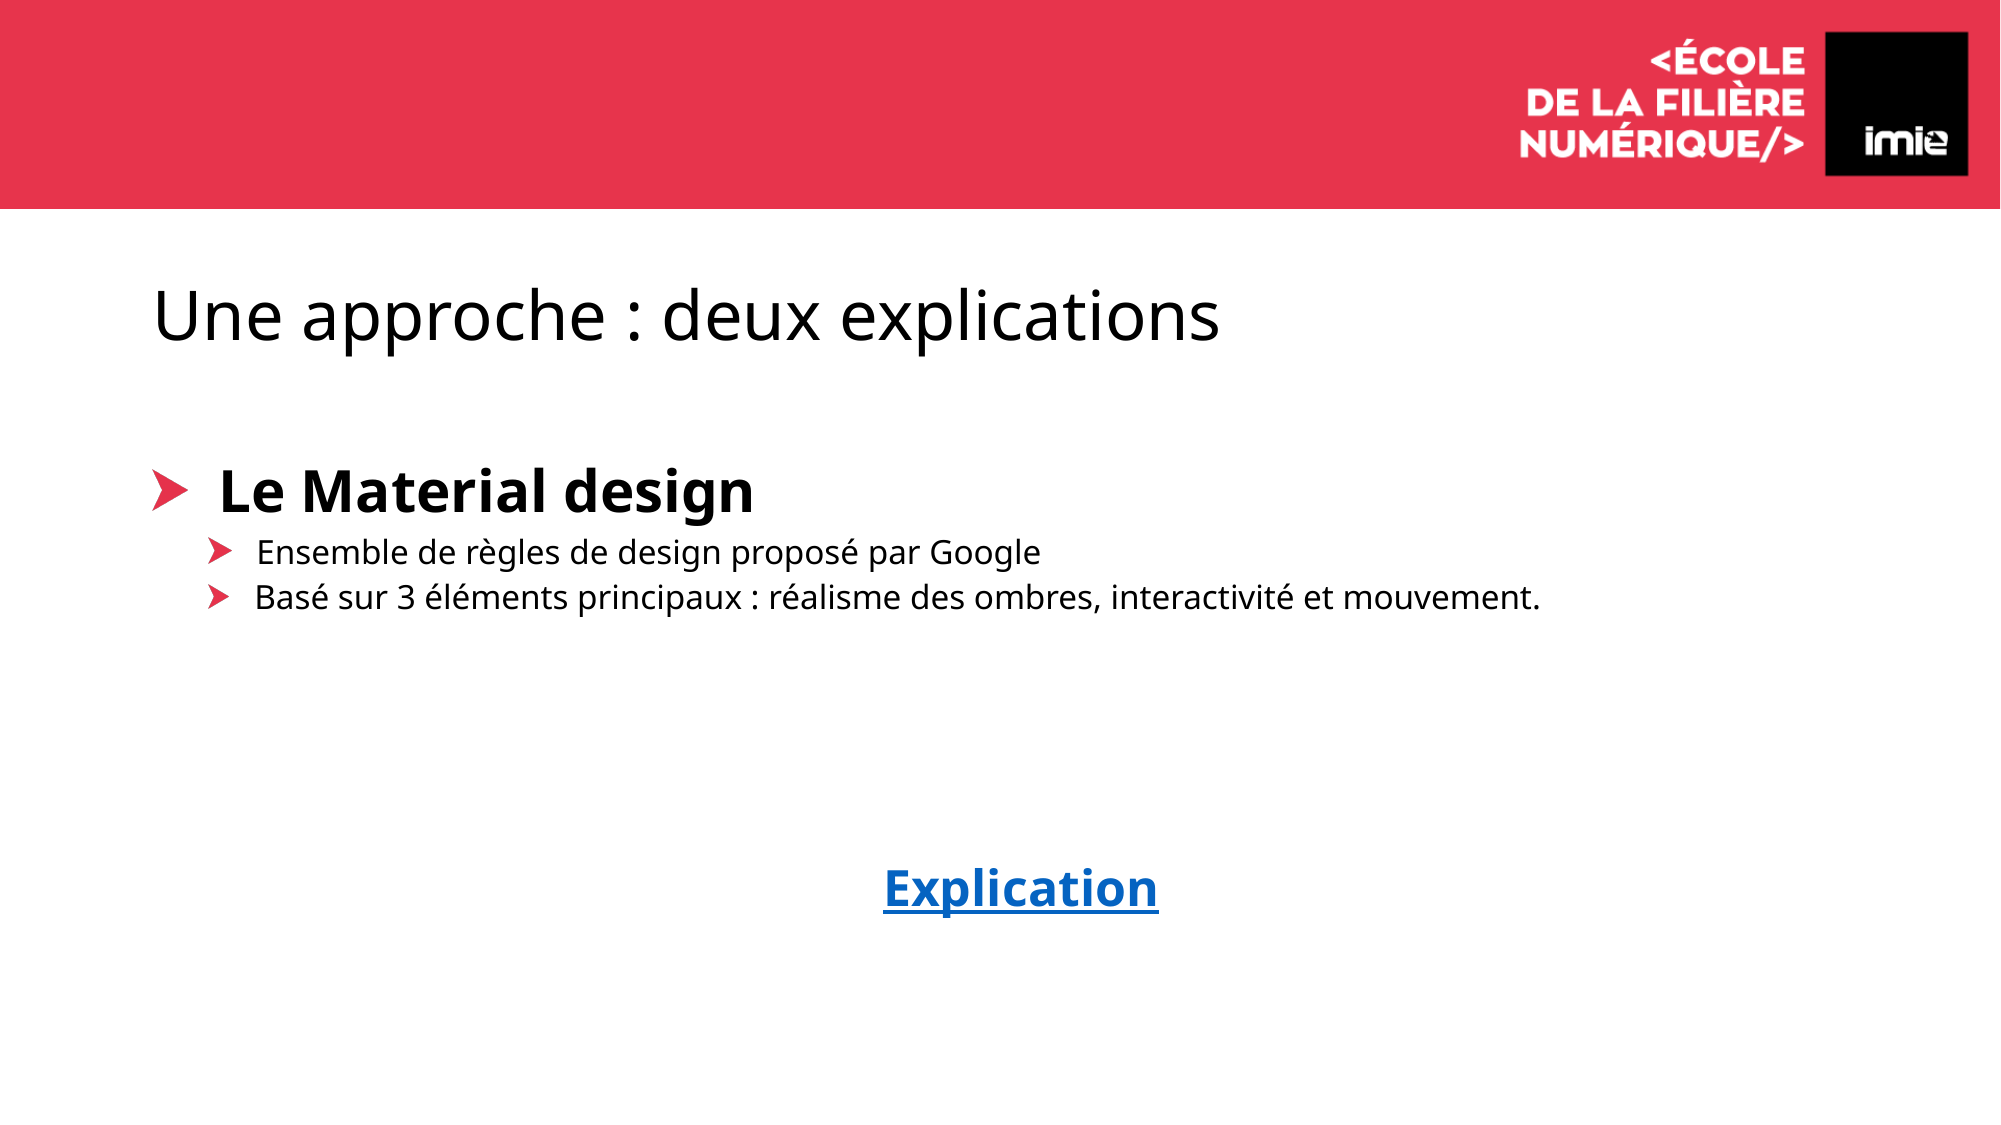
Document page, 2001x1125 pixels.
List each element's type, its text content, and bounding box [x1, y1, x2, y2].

title Une approche : deux explications [137, 237, 1863, 363]
picture [208, 537, 232, 564]
list Le Material design Ensemble de règles de design proposé par Google Basé sur 3 éléments principaux : réalisme des ombres, interactivité et mouvement. Explication [137, 454, 1863, 1014]
picture [208, 584, 229, 609]
picture [0, 0, 2001, 209]
picture [152, 469, 188, 511]
